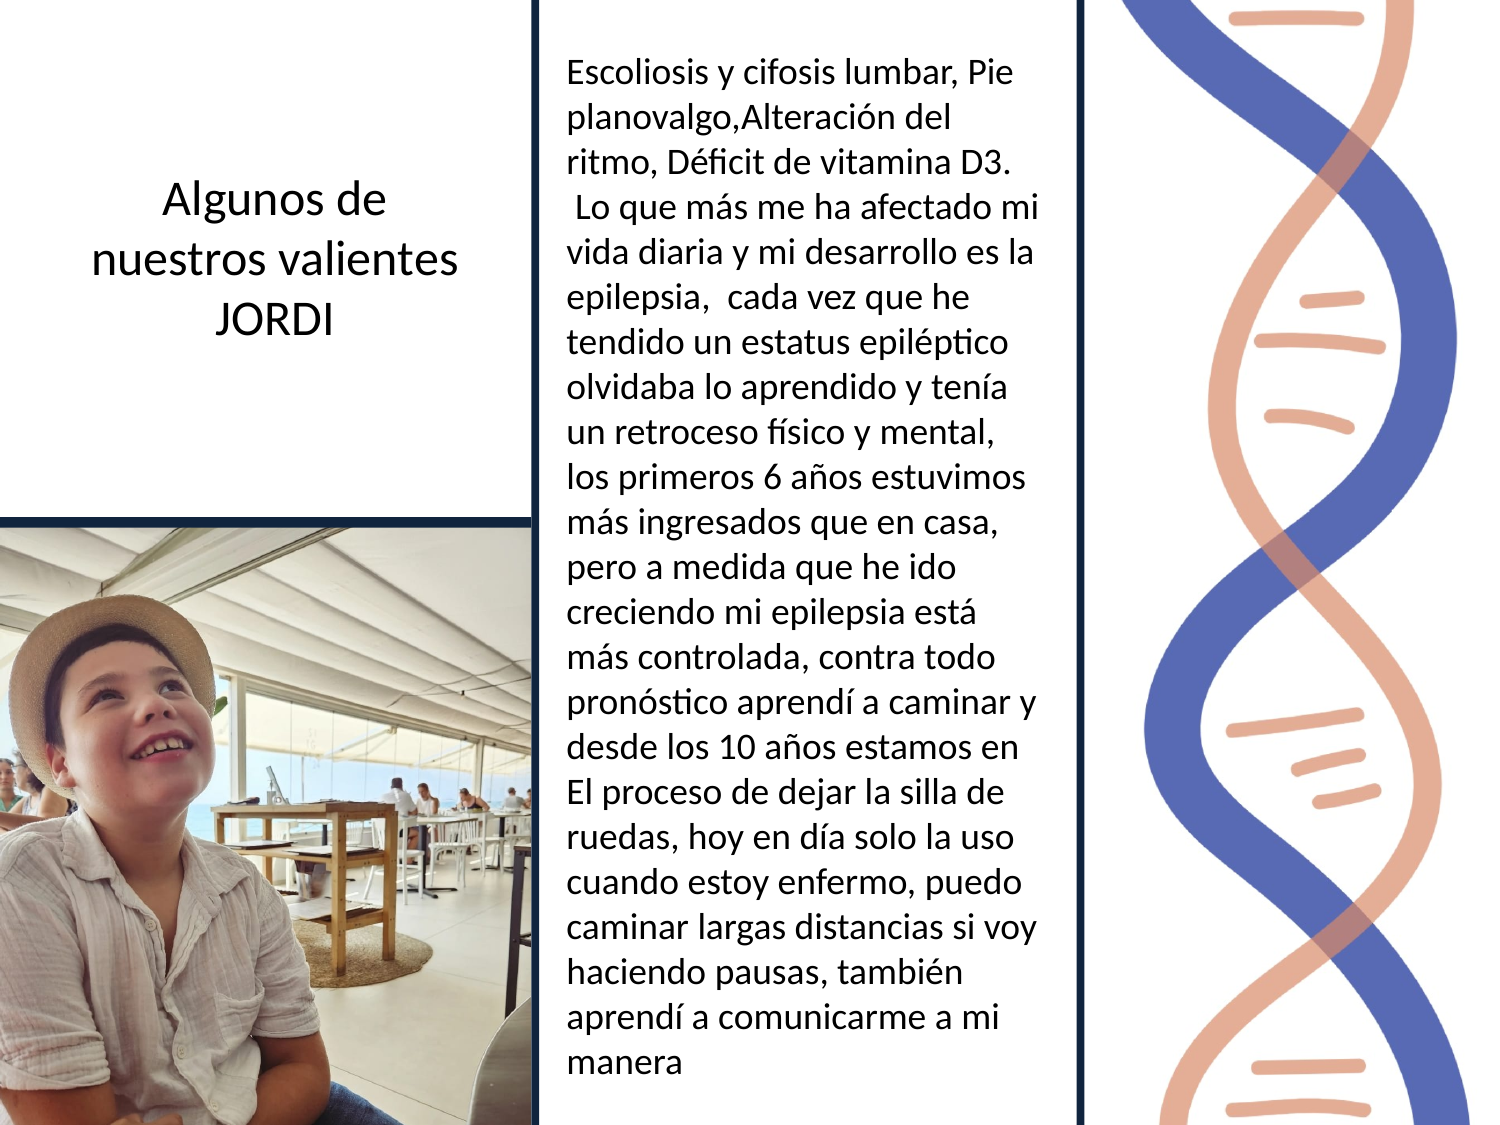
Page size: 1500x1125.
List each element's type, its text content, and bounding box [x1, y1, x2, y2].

picture [729, 0, 1500, 1124]
text_box [0, 515, 529, 521]
text_box [1075, 0, 1087, 352]
picture [0, 522, 532, 1125]
text_box [529, 0, 541, 1125]
text_box [541, 0, 1075, 1125]
title Algunos de nuestros valientes JORDI [65, 71, 485, 440]
text_box [1075, 779, 1087, 1125]
text_box Escoliosis y cifosis lumbar, Pie planovalgo,Alteración del ritmo, Déficit de vitamina D3. Lo que más me ha afectado mi vida diaria y mi desarrollo es la epilepsia, cada vez que he tendido un estatus epiléptico olvidaba lo aprendido y tenía un retroceso físico y mental, los primeros 6 años estuvimos más ingresados que en casa, pero a medida que he ido creciendo mi epilepsia está más controlada, contra todo pronóstico aprendí a caminar y desde los 10 años estamos en El proceso de dejar la silla de ruedas, hoy en día solo la uso cuando estoy enfermo, puedo caminar largas distancias si voy haciendo pausas, también aprendí a comunicarme a mi manera [551, 39, 1057, 1090]
text_box [0, 0, 529, 515]
